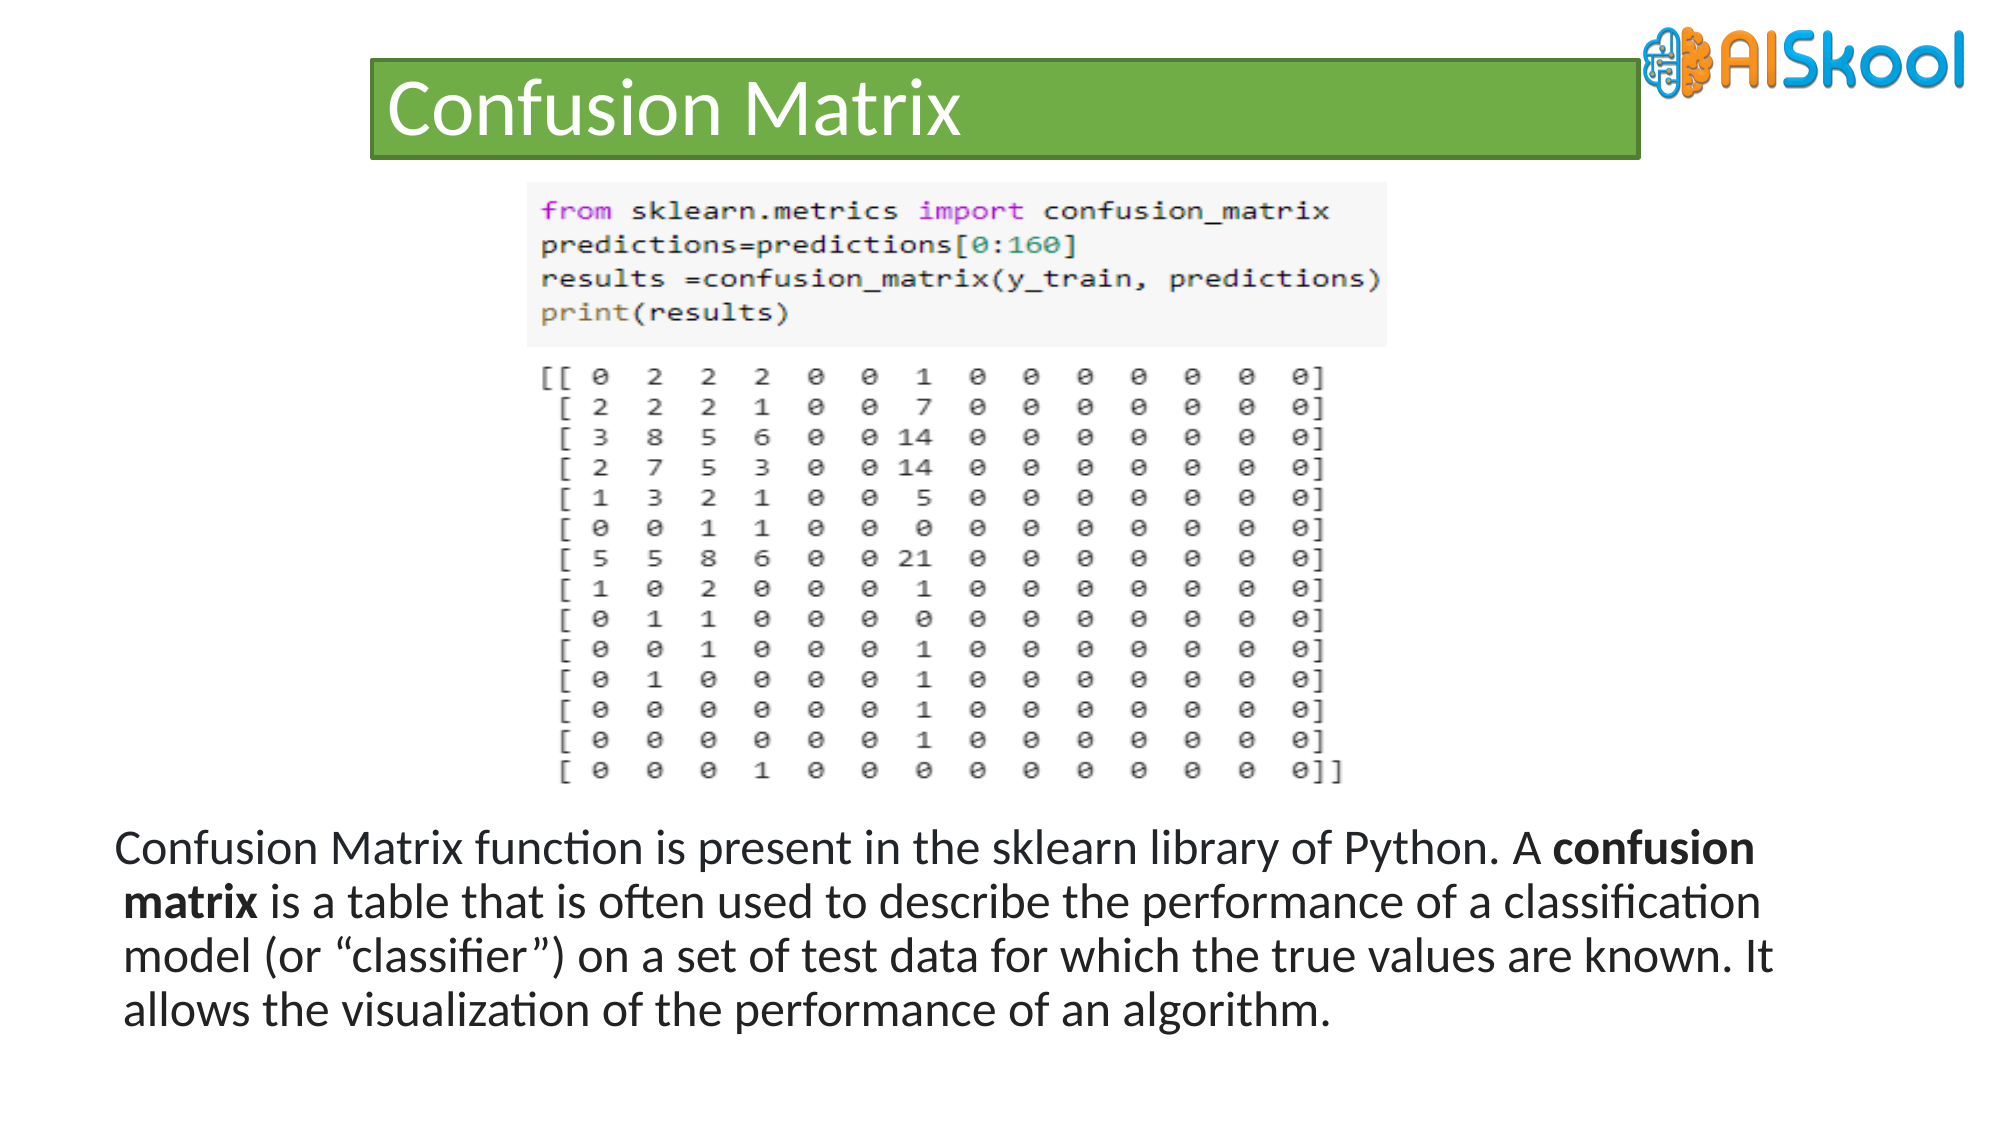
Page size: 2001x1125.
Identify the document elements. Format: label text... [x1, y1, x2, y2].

picture [526, 182, 1387, 792]
list Confusion Matrix function is present in the sklearn library of Python. A confusion matrix is a table that is often used to describe the performance of a classification model (or “classifier”) on a set of test data for which the true values are known. It allows the visualization of the performance of an algorithm. [70, 813, 1901, 1058]
title Confusion Matrix [372, 59, 1639, 158]
picture [1641, 23, 1967, 101]
